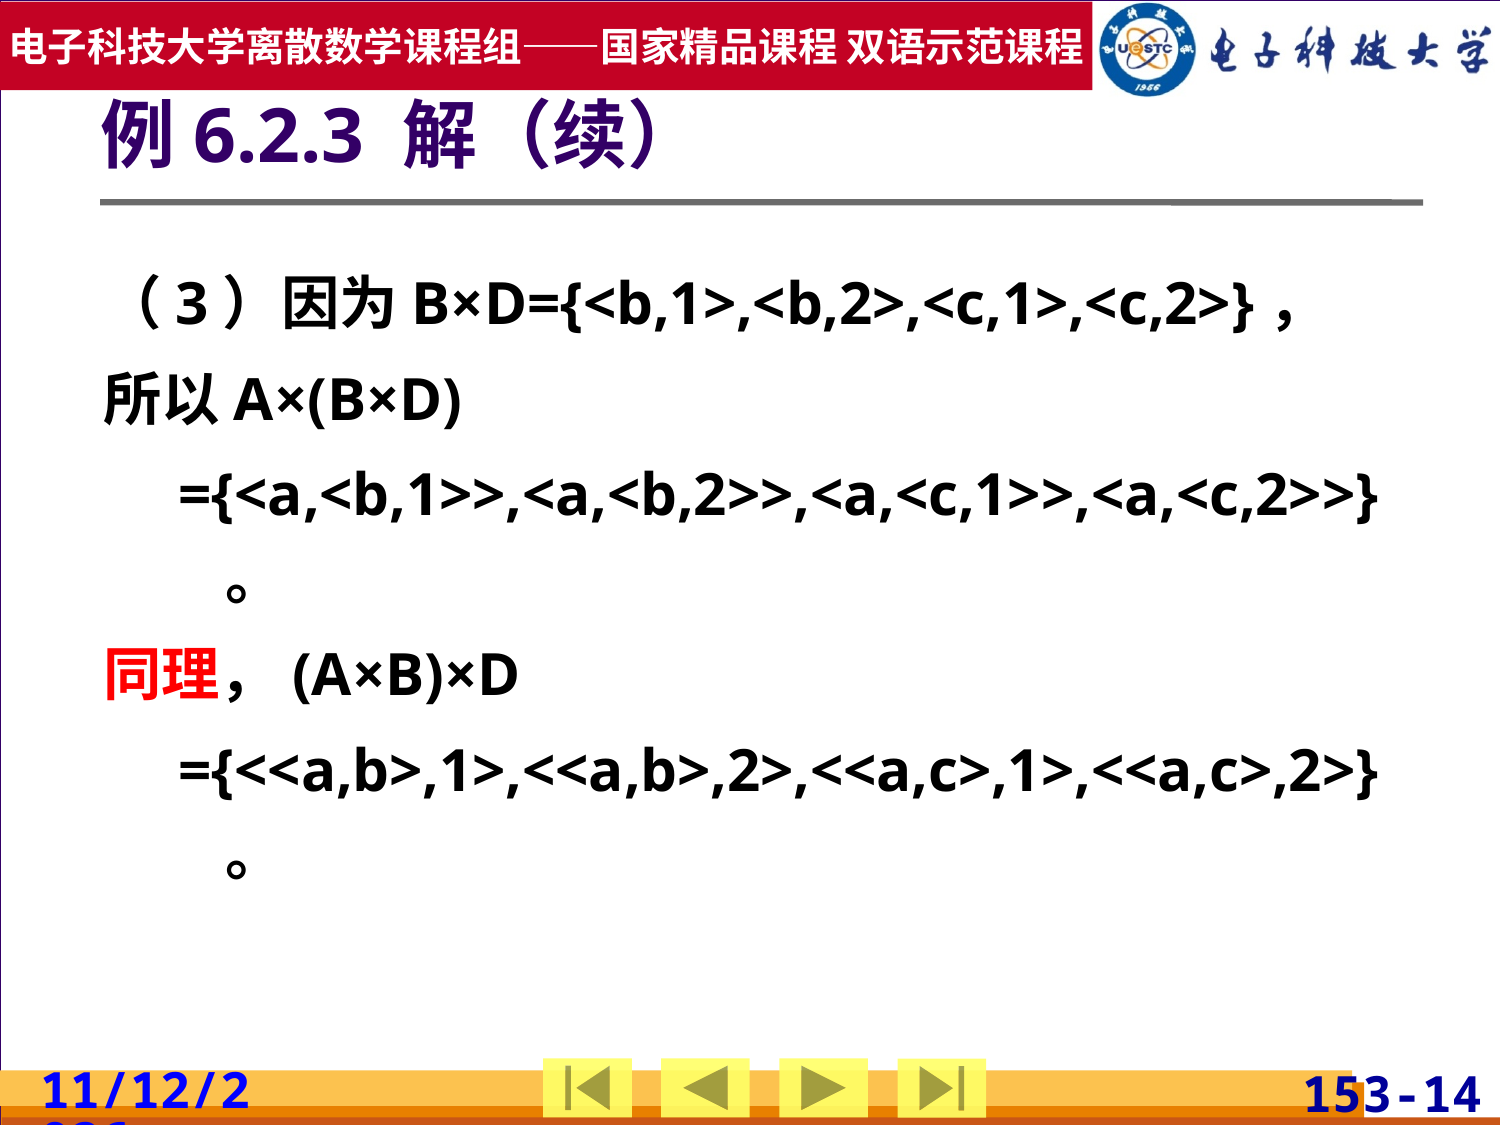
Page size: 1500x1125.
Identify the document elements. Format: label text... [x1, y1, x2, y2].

title 例6.2.3 解（续） [100, 90, 1424, 187]
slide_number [34, 1057, 284, 1119]
list （3）因为B×D={<b,1>,<b,2>,<c,1>,<c,2>}， 所以A×(B×D) ={<a,<b,1>>,<a,<b,2>>,<a,<c,1>>,<a,<c,2>>}。 同理，(A×B)×D ={<<a,b>,1>,<<a,b>,2>,<<a,c>,1>,<<a,c>,2>}。 [88, 244, 1457, 737]
picture [1098, 1, 1495, 98]
